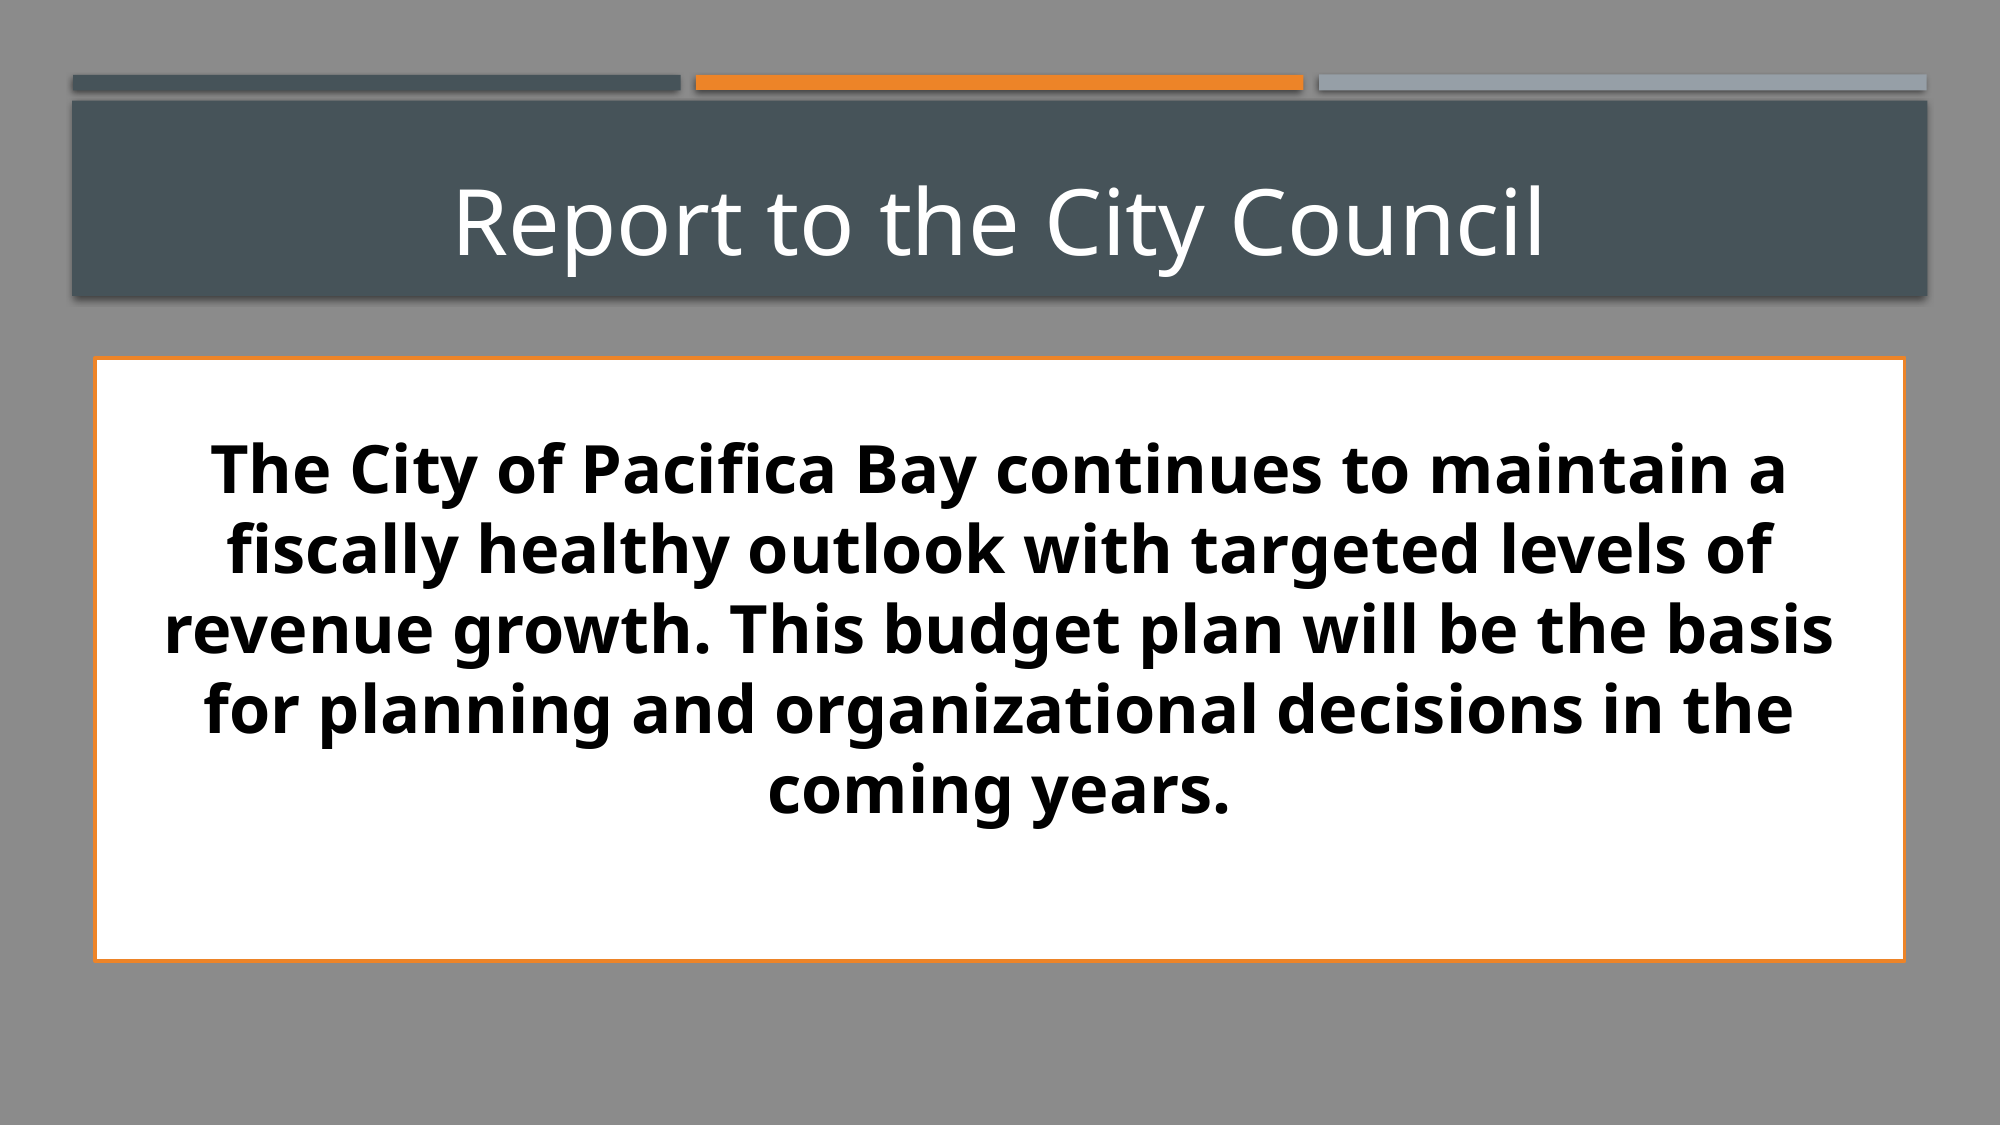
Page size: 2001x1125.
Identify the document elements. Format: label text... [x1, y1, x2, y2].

title Report to the City Council [95, 115, 1905, 282]
list The City of Pacifica Bay continues to maintain a fiscally healthy outlook with targeted levels of revenue growth. This budget plan will be the basis for planning and organizational decisions in the coming years. [93, 356, 1906, 963]
